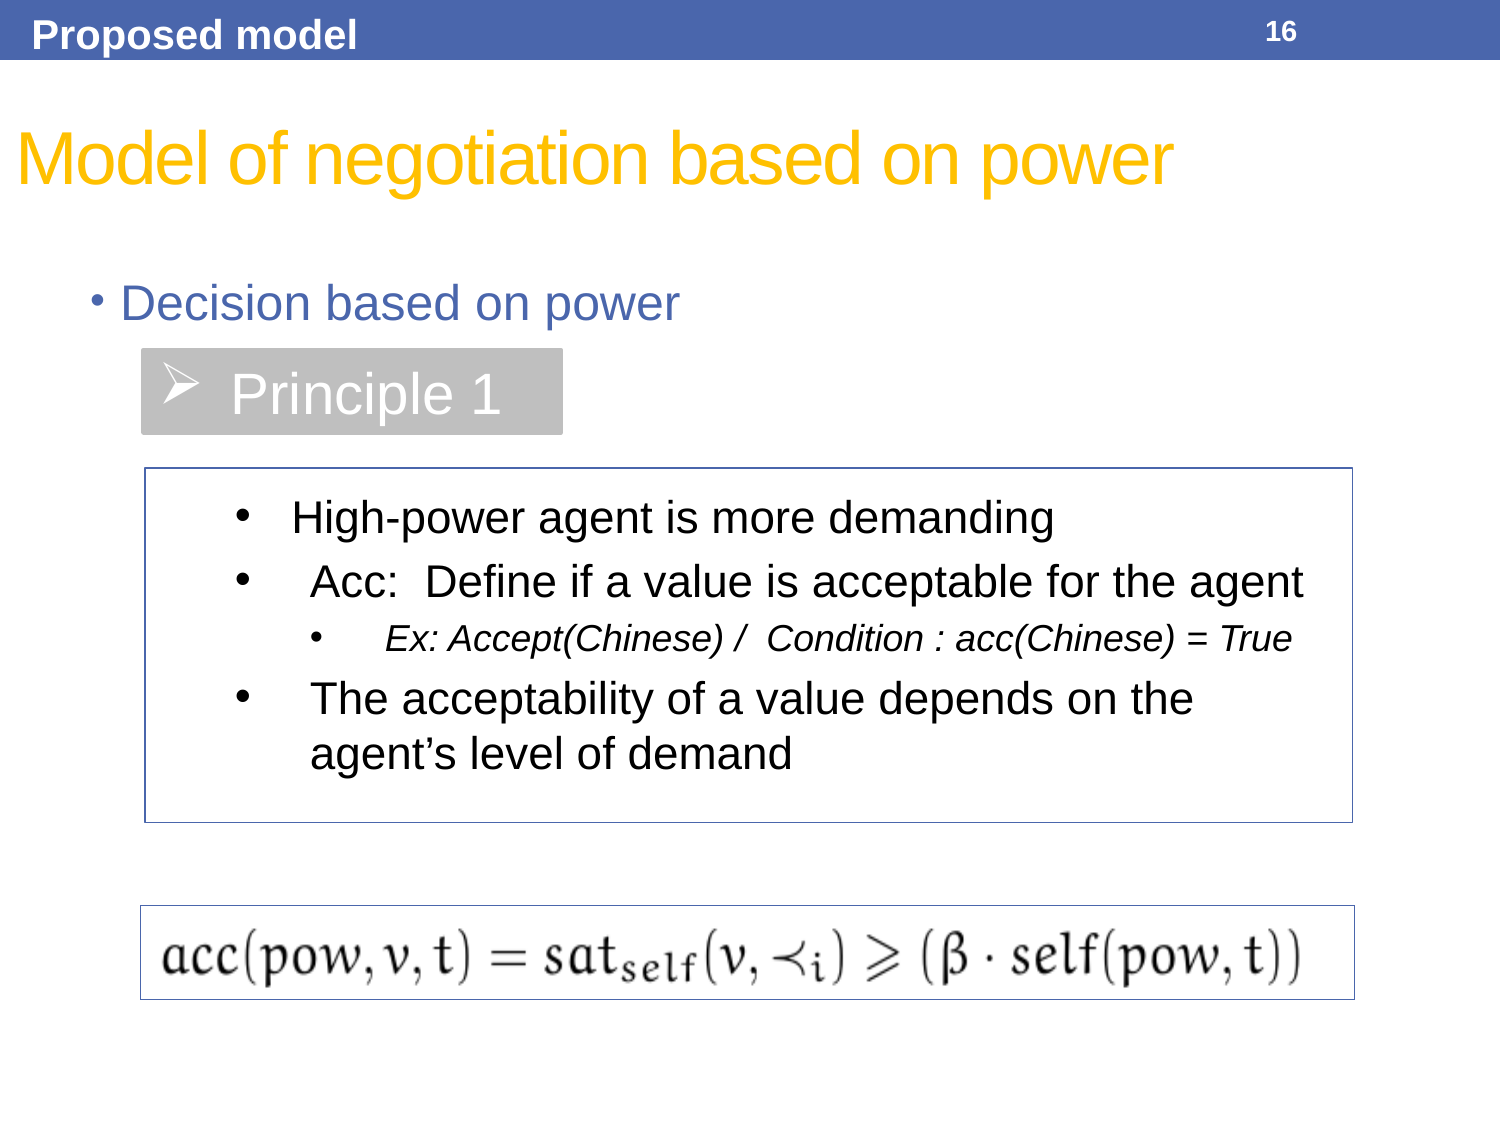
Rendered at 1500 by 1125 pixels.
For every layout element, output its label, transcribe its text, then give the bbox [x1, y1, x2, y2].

slide_number 16 [1250, 3, 1425, 57]
text_box Proposed model [16, 0, 374, 65]
list Decision based on power [75, 262, 1425, 350]
title Model of negotiation based on power [0, 60, 1471, 249]
text_box High-power agent is more demanding Acc: Define if a value is acceptable for the agent Ex: Accept(Chinese) / Condition : acc(Chinese) = True The acceptability of a value depends on the agent’s level of demand [145, 480, 1355, 786]
text_box Principle 1 [141, 348, 563, 435]
picture [140, 904, 1355, 1000]
text_box [143, 466, 1354, 824]
